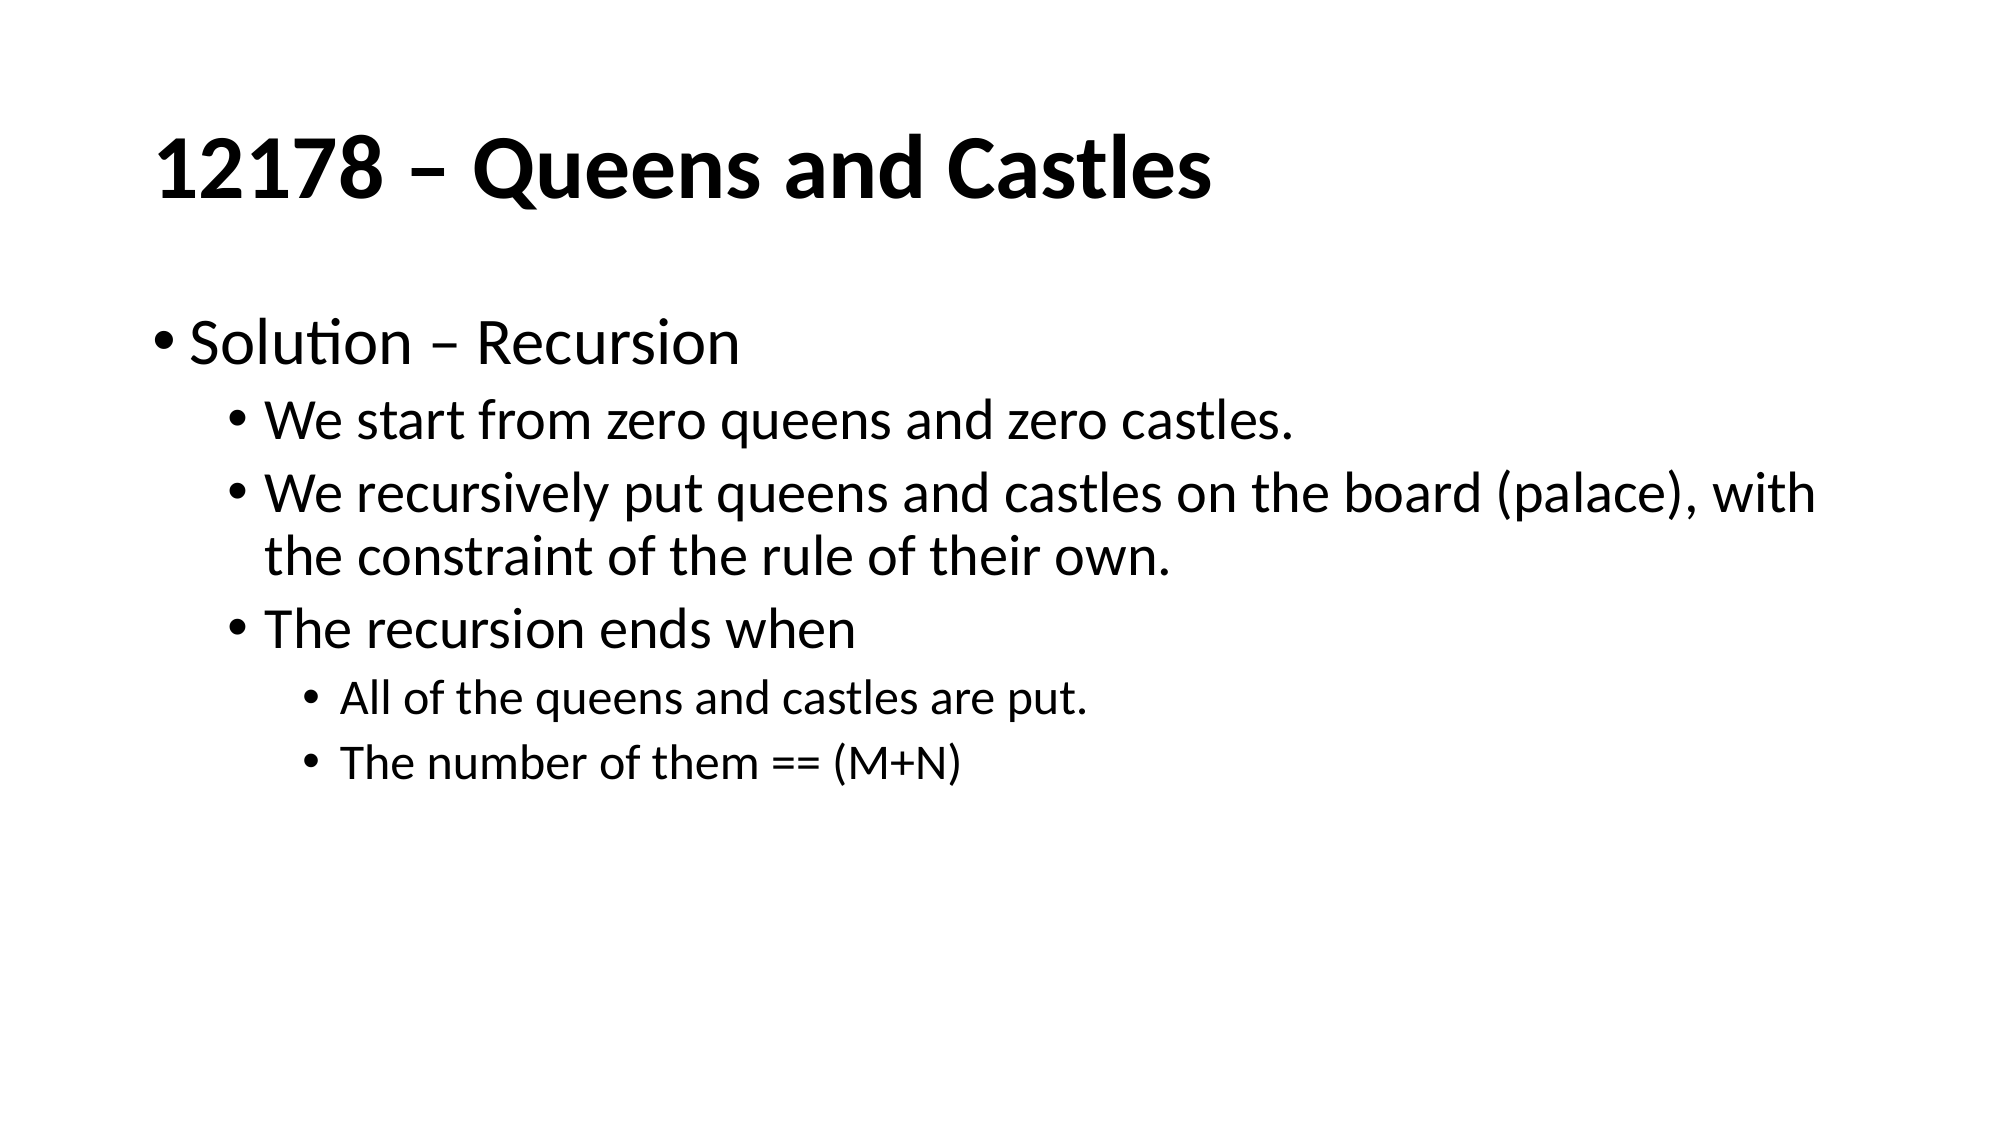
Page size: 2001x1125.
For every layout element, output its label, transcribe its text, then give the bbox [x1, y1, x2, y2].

list Solution – Recursion We start from zero queens and zero castles. We recursively put queens and castles on the board (palace), with the constraint of the rule of their own. The recursion ends when All of the queens and castles are put. The number of them == (M+N) [137, 299, 1863, 1014]
title 12178 – Queens and Castles [137, 59, 1863, 278]
